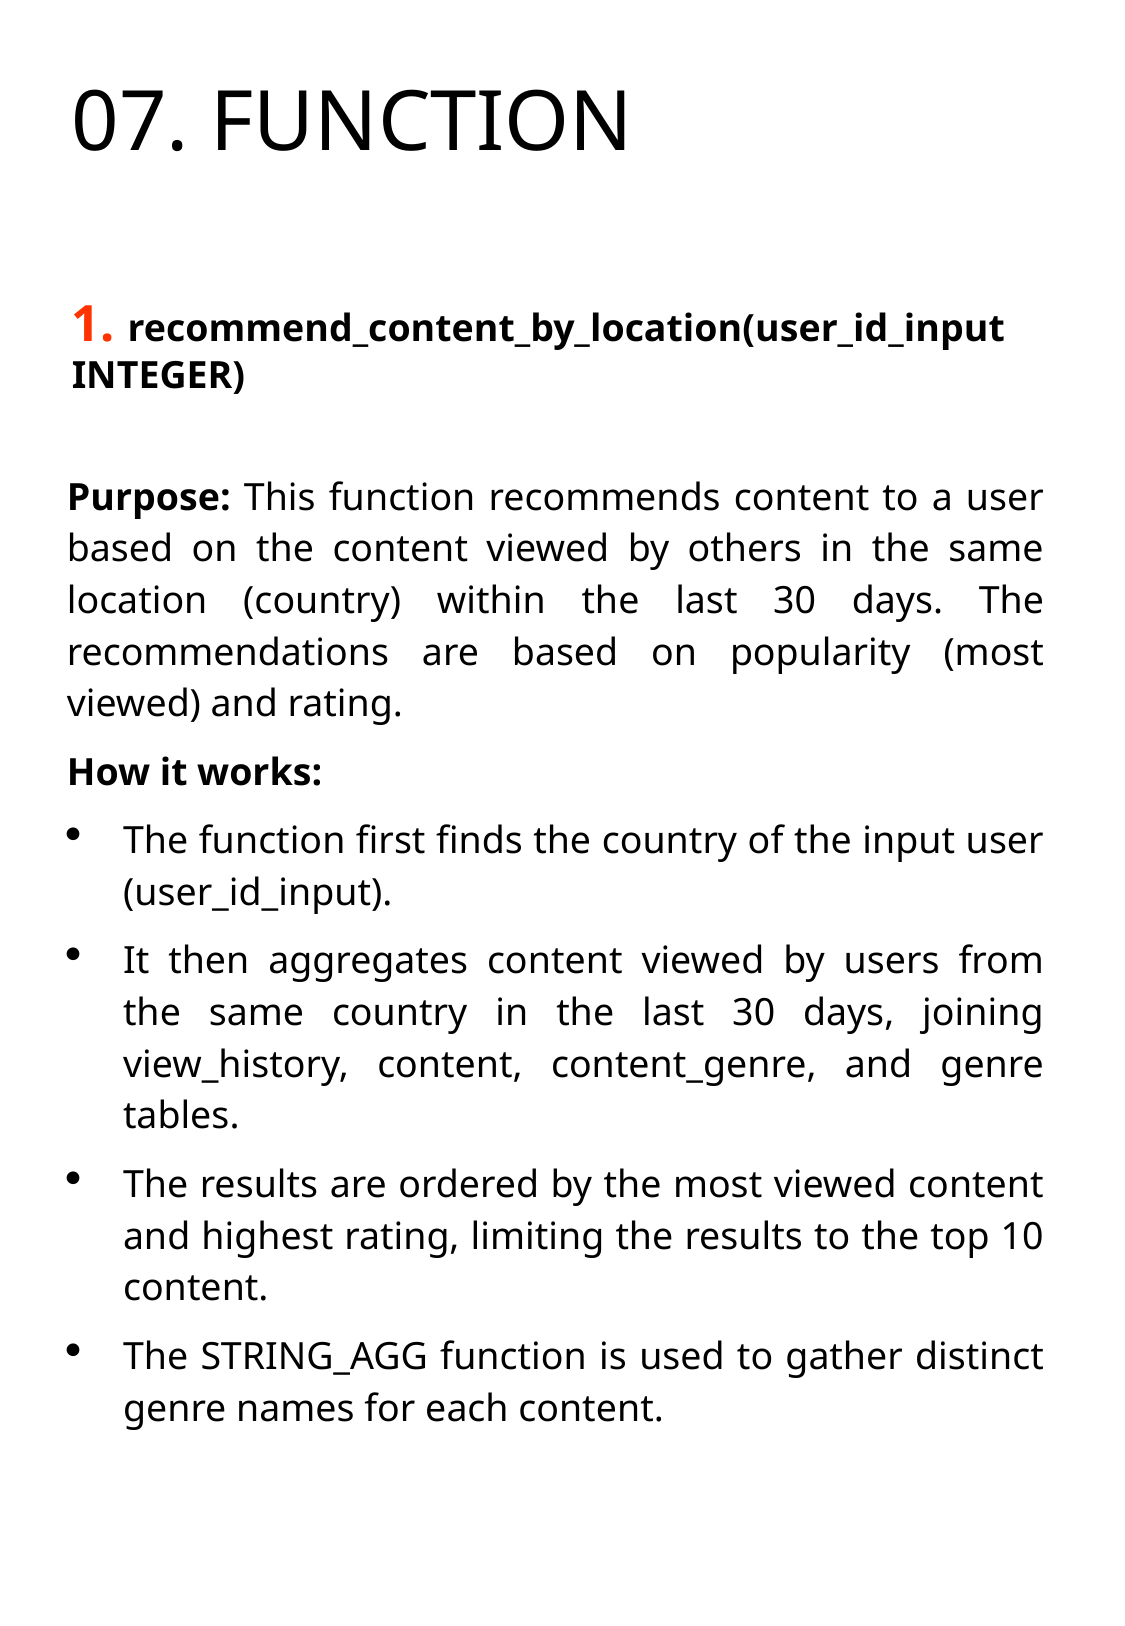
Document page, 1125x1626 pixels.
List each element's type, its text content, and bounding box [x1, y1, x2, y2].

text_box Purpose: This function recommends content to a user based on the content viewed by others in the same location (country) within the last 30 days. The recommendations are based on popularity (most viewed) and rating. How it works: The function first finds the country of the input user (user_id_input). It then aggregates content viewed by users from the same country in the last 30 days, joining view_history, content, content_genre, and genre tables. The results are ordered by the most viewed content and highest rating, limiting the results to the top 10 content. The STRING_AGG function is used to gather distinct genre names for each content. [52, 458, 1060, 1436]
text_box 07. FUNCTION [57, 59, 787, 175]
text_box 1. recommend_content_by_location(user_id_input INTEGER) [57, 284, 1060, 404]
